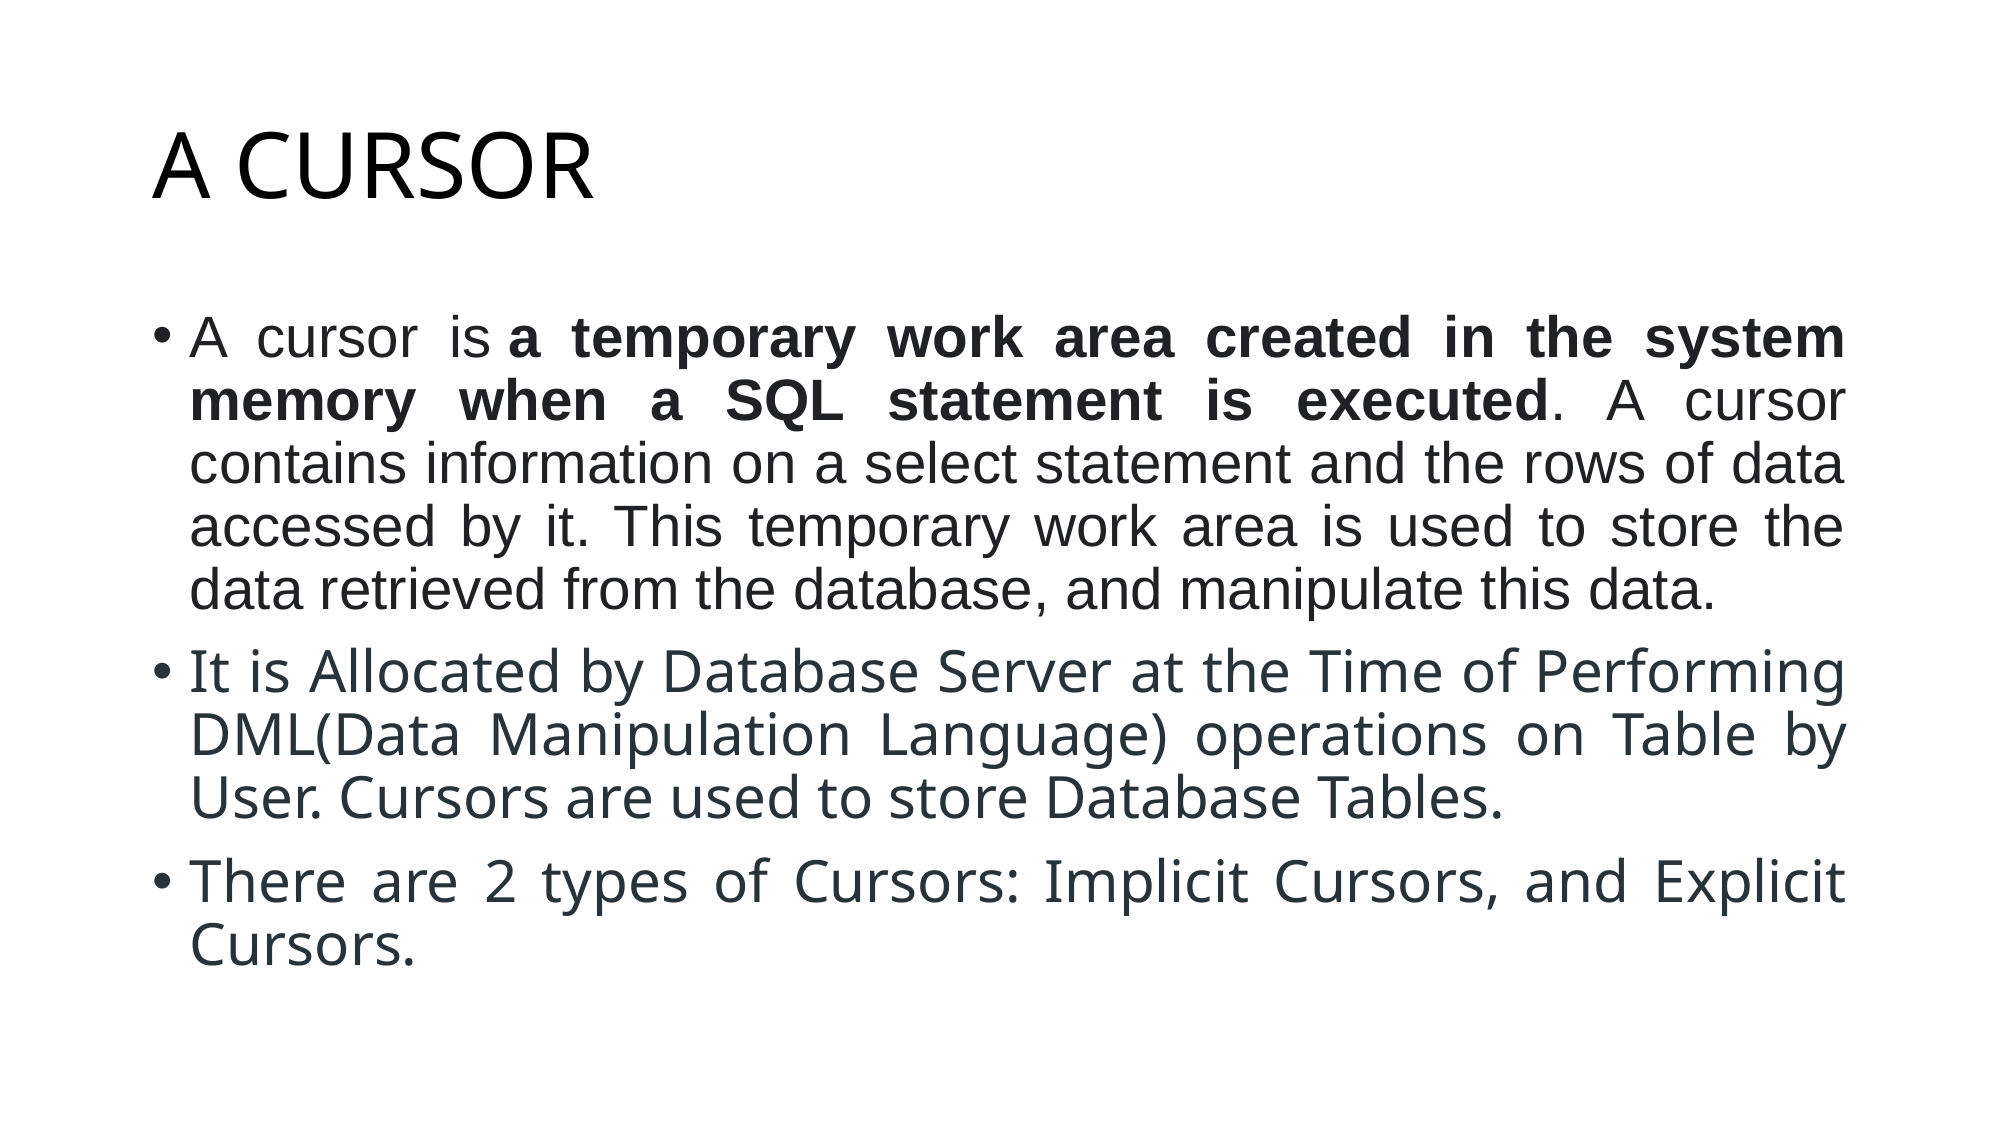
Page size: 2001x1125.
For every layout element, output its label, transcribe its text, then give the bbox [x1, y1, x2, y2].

title A CURSOR [137, 59, 1863, 278]
list A cursor is a temporary work area created in the system memory when a SQL statement is executed. A cursor contains information on a select statement and the rows of data accessed by it. This temporary work area is used to store the data retrieved from the database, and manipulate this data. It is Allocated by Database Server at the Time of Performing DML(Data Manipulation Language) operations on Table by User. Cursors are used to store Database Tables. There are 2 types of Cursors: Implicit Cursors, and Explicit Cursors. [137, 299, 1863, 1014]
